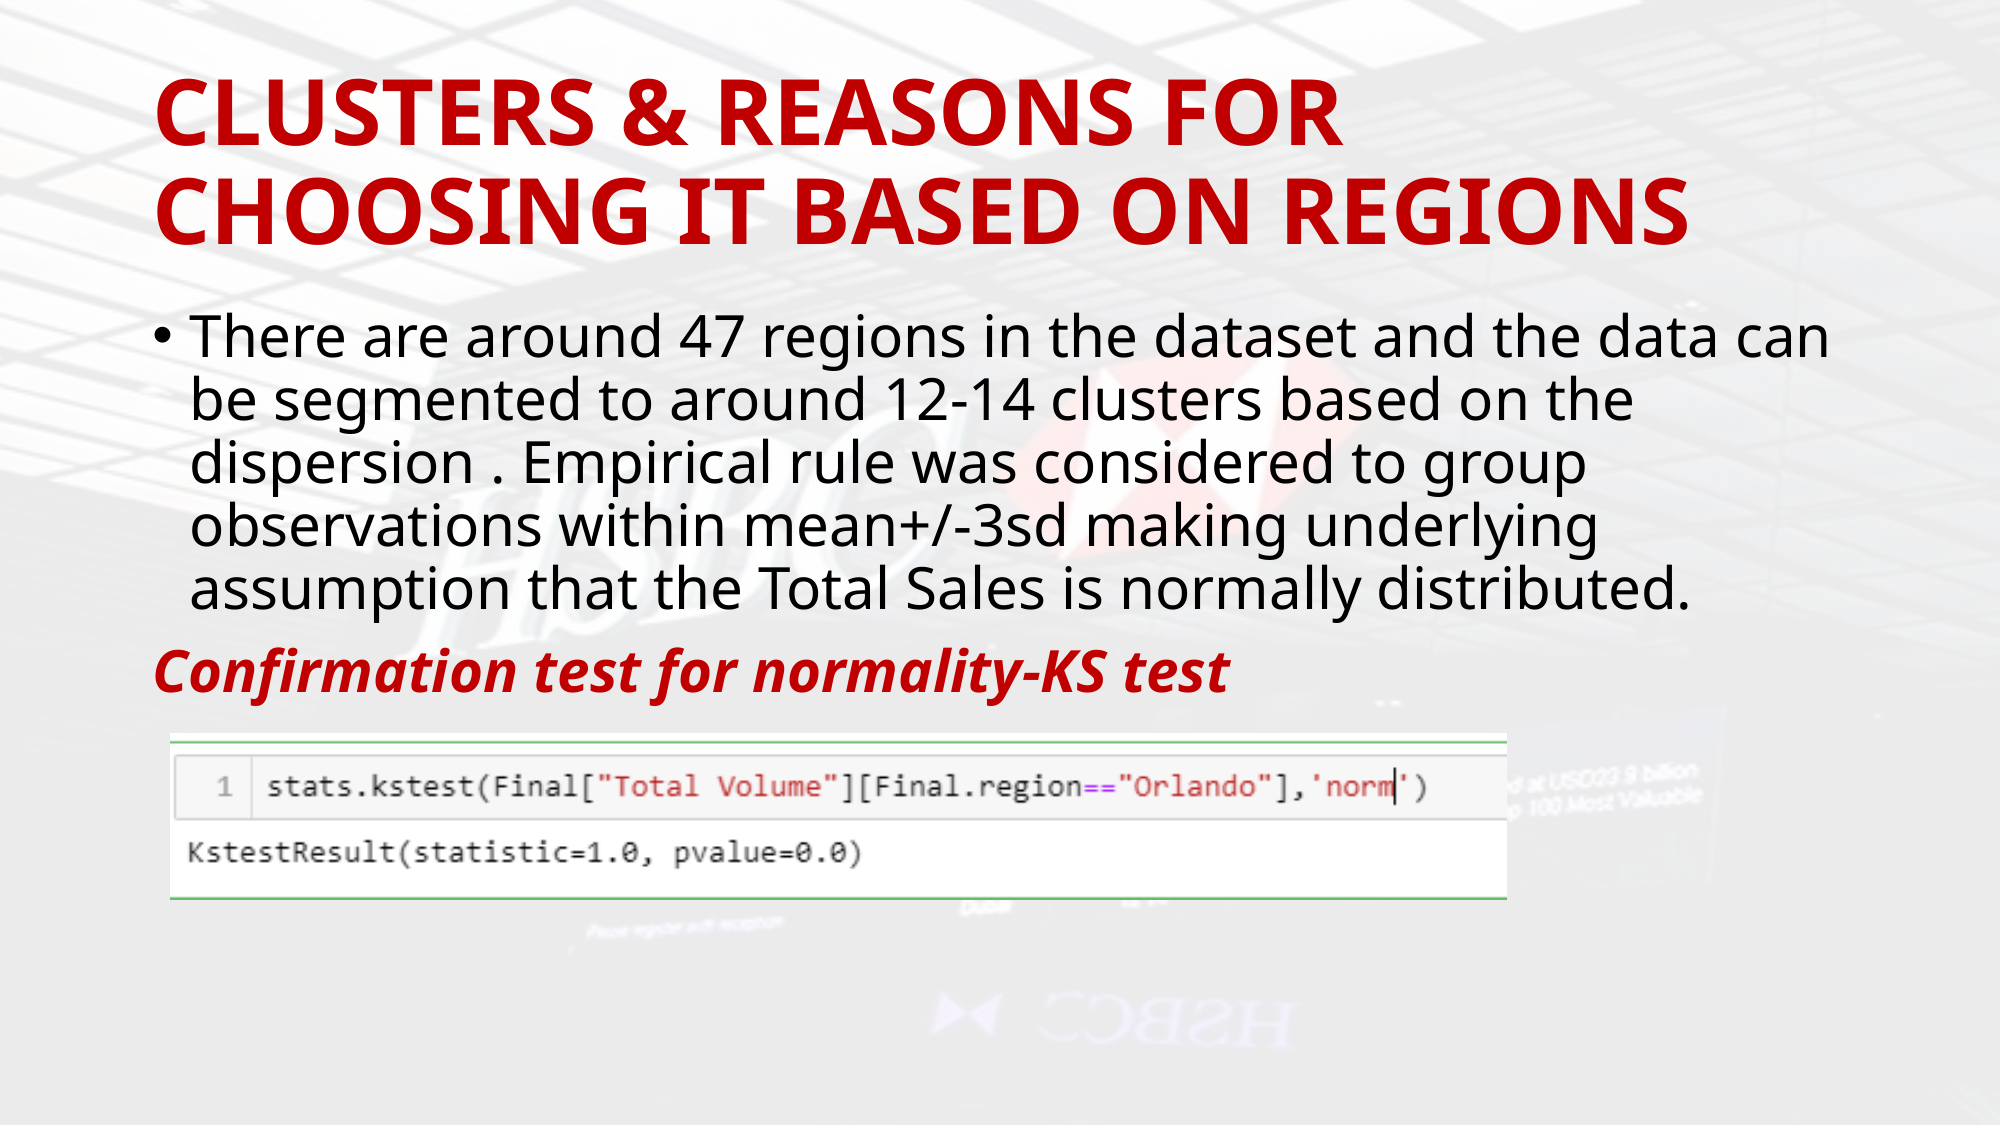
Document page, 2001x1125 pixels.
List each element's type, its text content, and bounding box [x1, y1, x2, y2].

picture [169, 733, 1507, 900]
list There are around 47 regions in the dataset and the data can be segmented to around 12-14 clusters based on the dispersion . Empirical rule was considered to group observations within mean+/-3sd making underlying assumption that the Total Sales is normally distributed. Confirmation test for normality-KS test [137, 299, 1863, 1014]
title CLUSTERS & REASONS FOR CHOOSING IT BASED ON REGIONS [137, 56, 1863, 275]
